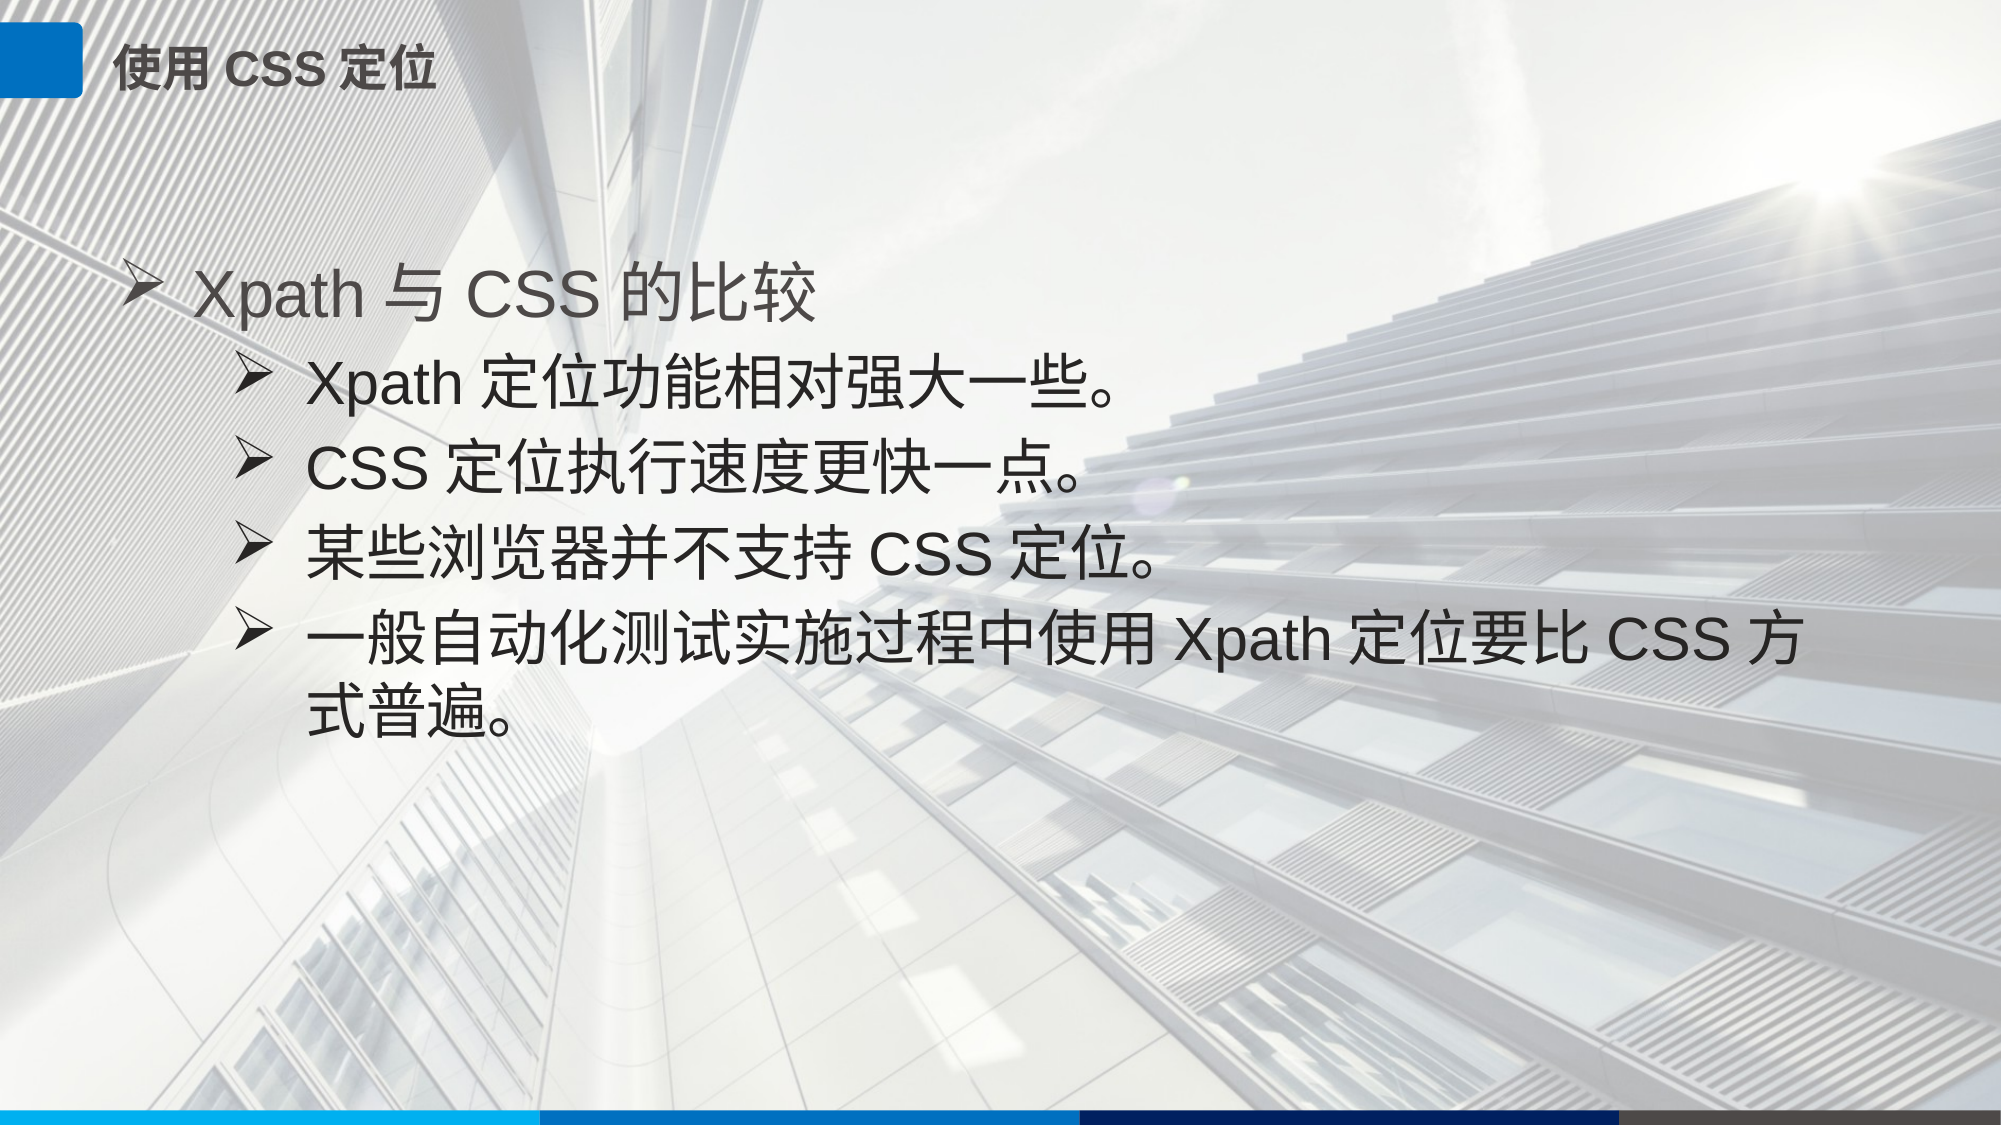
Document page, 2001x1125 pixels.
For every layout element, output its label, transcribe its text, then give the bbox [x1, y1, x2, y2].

list Xpath与CSS的比较 Xpath定位功能相对强大一些。 CSS定位执行速度更快一点。 某些浏览器并不支持CSS定位。 一般自动化测试实施过程中使用Xpath定位要比CSS方式普遍。 [102, 243, 1847, 995]
title 使用CSS定位 [97, 28, 815, 246]
picture [0, 0, 2001, 1110]
